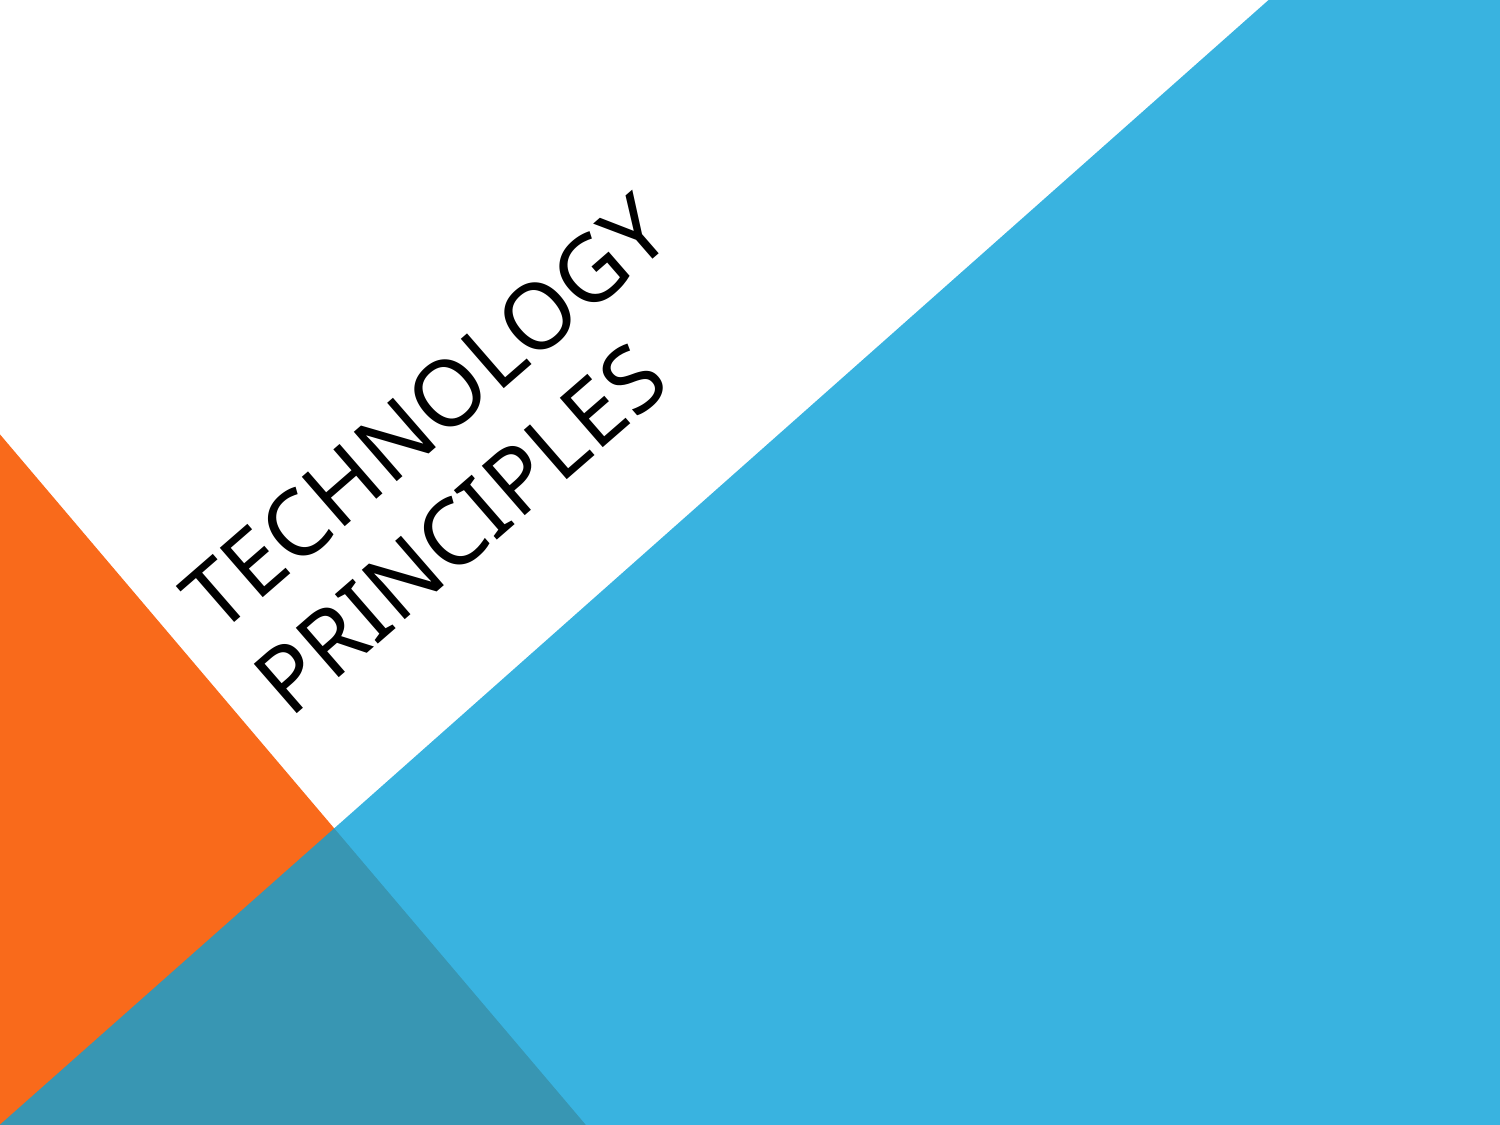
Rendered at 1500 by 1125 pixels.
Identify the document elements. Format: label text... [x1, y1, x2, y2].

title Technology principles [162, 6, 970, 745]
